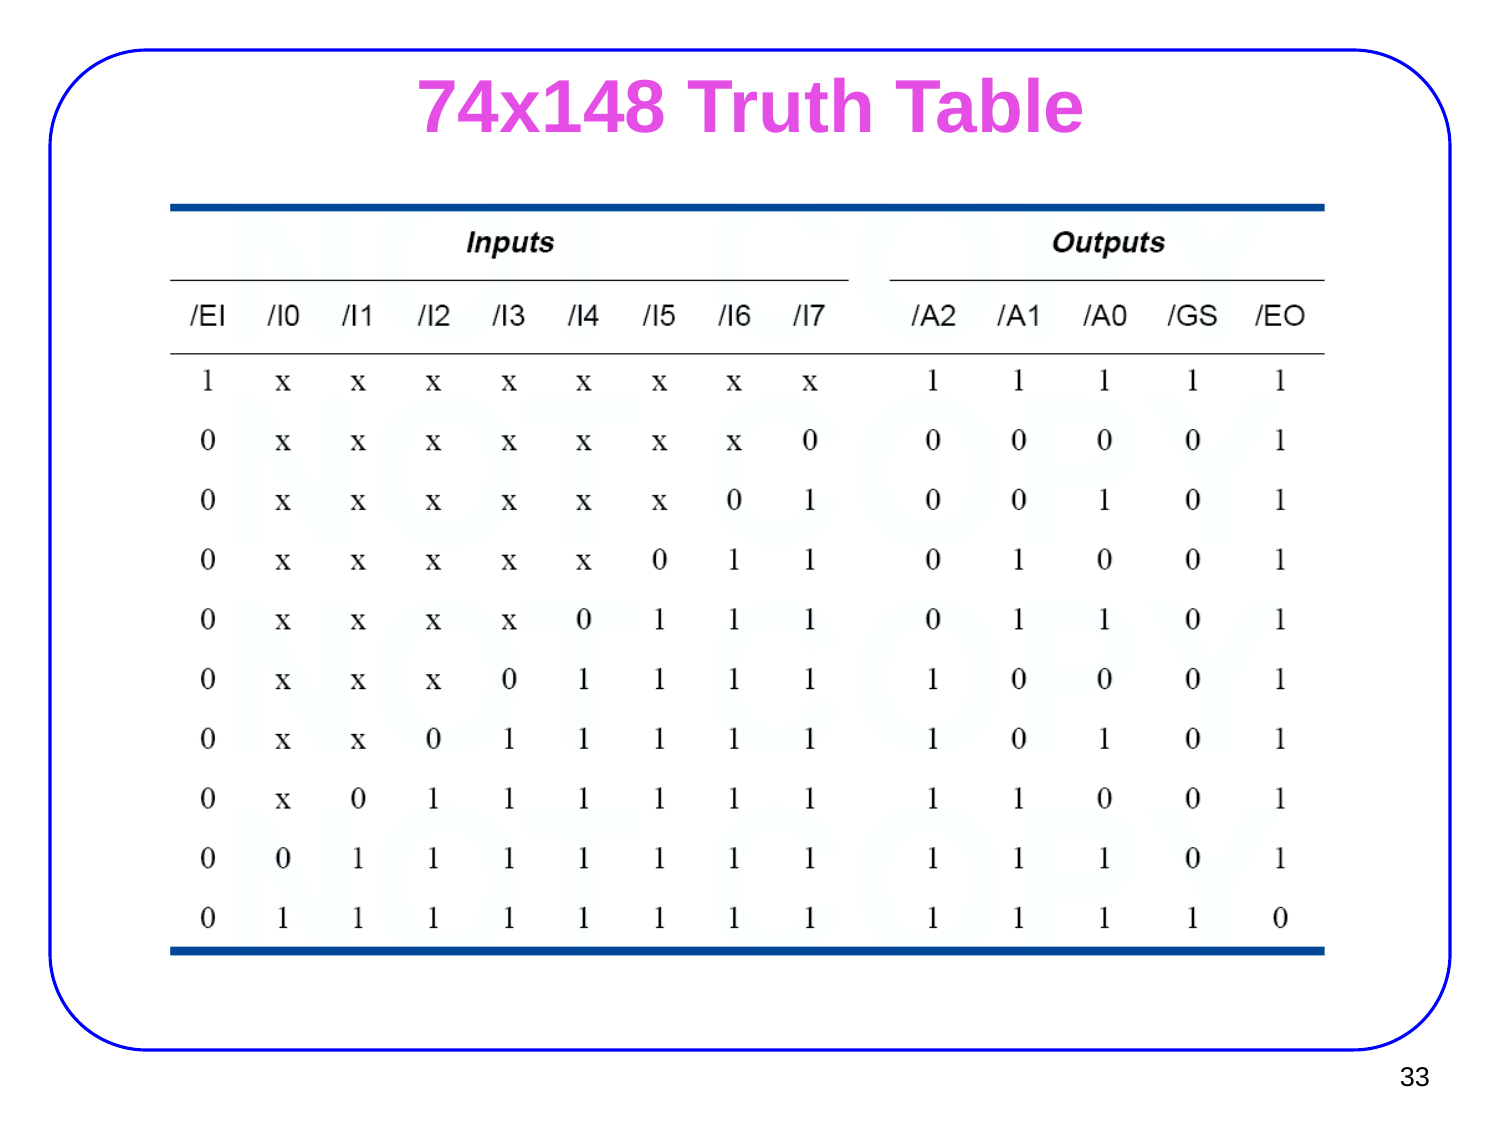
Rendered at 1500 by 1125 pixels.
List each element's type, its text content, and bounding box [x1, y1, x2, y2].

slide_number 33 [1351, 1047, 1444, 1104]
title 74x148 Truth Table [113, 66, 1389, 140]
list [168, 199, 1331, 963]
